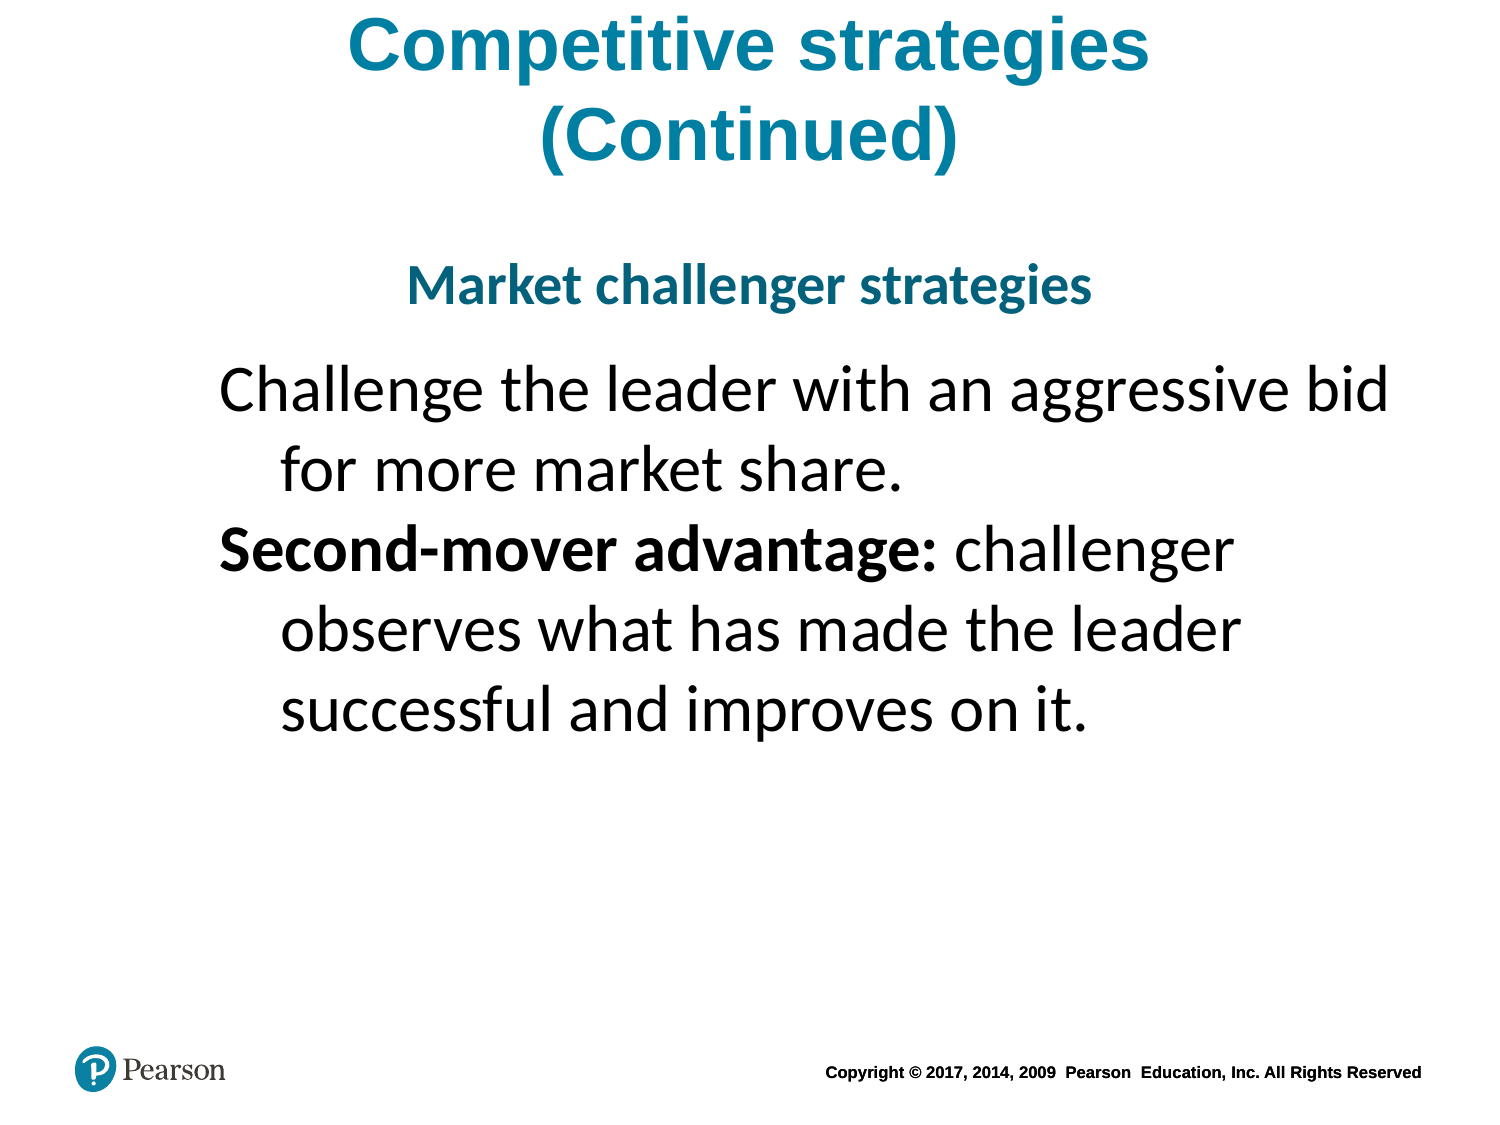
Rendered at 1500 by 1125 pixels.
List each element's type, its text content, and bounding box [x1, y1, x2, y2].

title Competitive strategies (Continued) [112, 0, 1388, 180]
list Challenge the leader with an aggressive bid for more market share. Second-mover advantage: challenger observes what has made the leader successful and improves on it. [204, 336, 1449, 950]
list Market challenger strategies [162, 238, 1338, 302]
